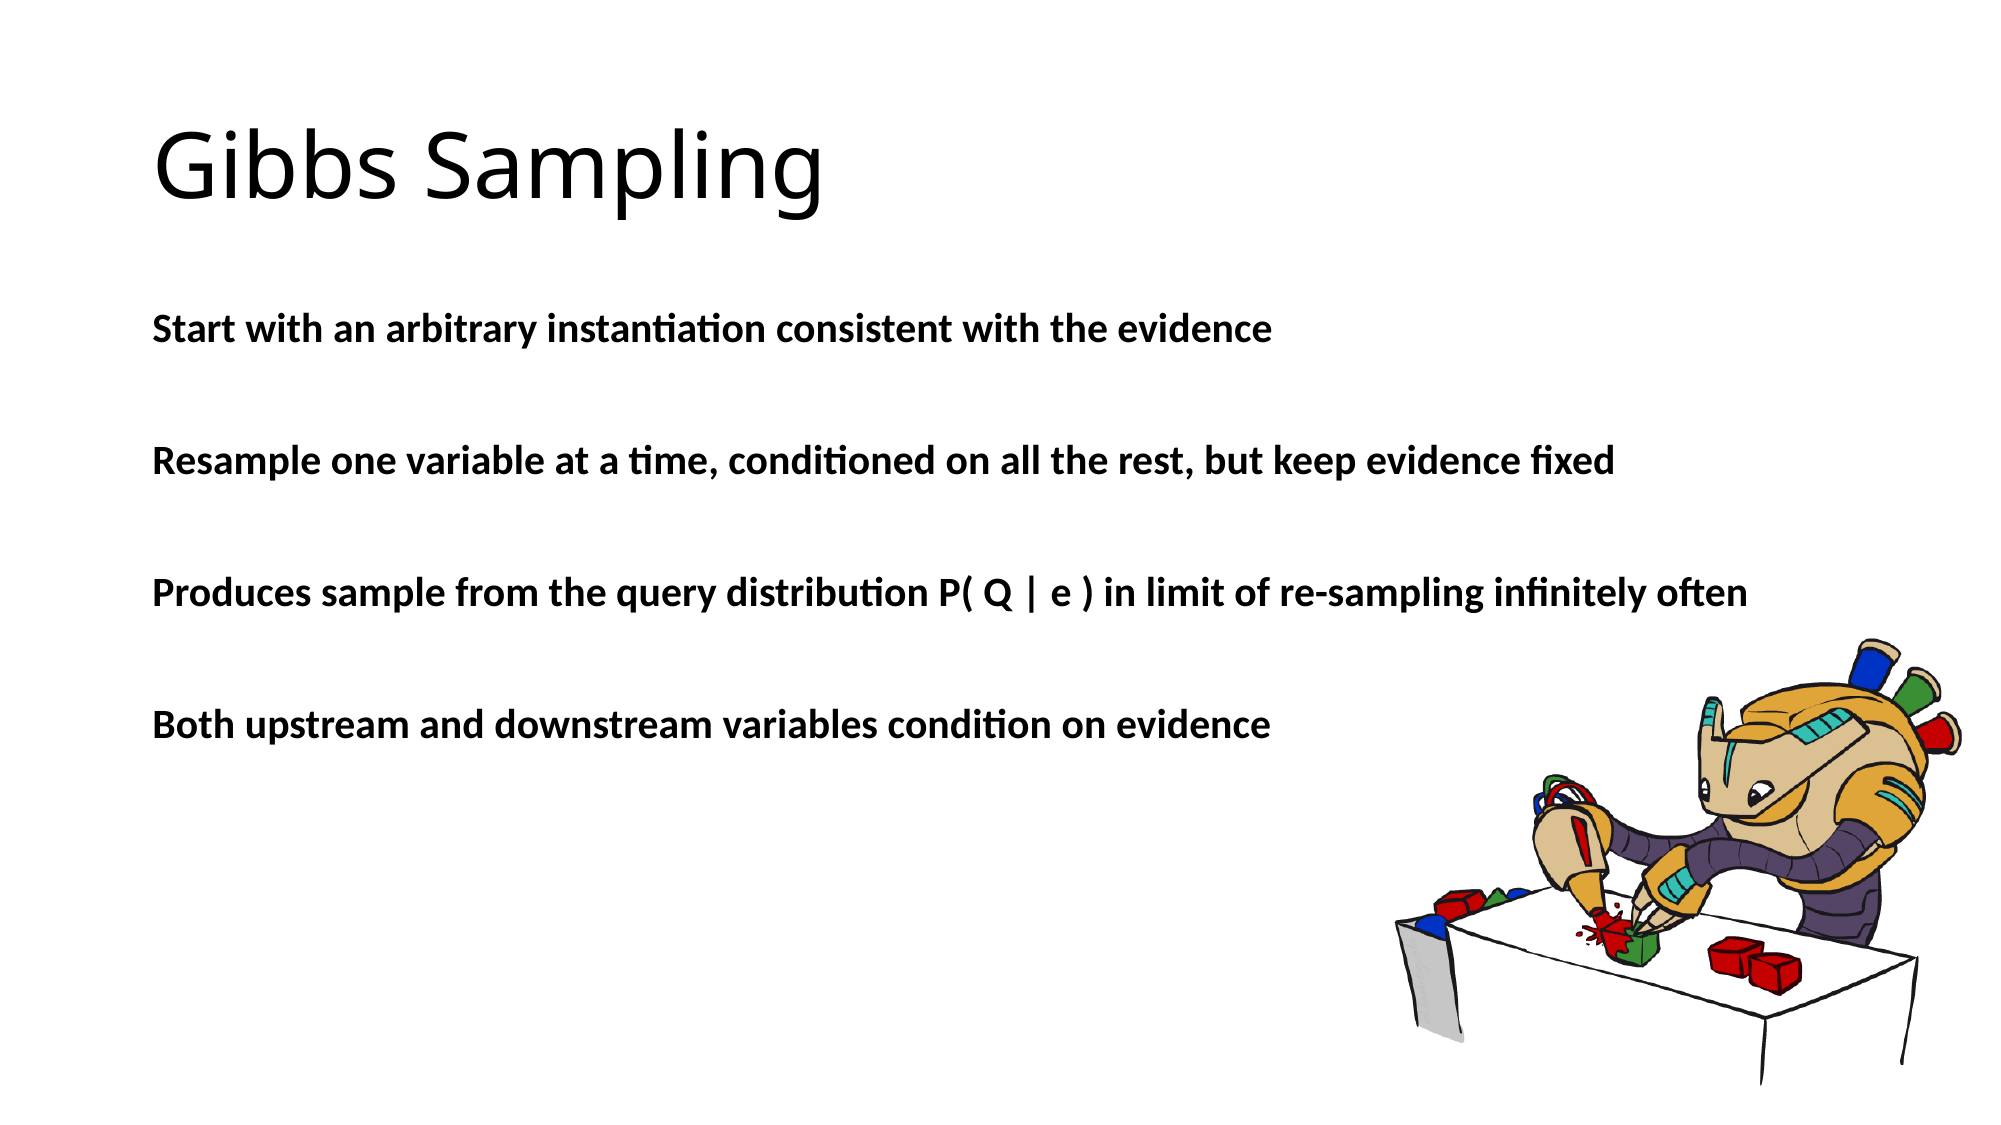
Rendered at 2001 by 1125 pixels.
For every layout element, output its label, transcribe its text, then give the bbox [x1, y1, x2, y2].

list Start with an arbitrary instantiation consistent with the evidence Resample one variable at a time, conditioned on all the rest, but keep evidence fixed Produces sample from the query distribution P( Q | e ) in limit of re-sampling infinitely often Both upstream and downstream variables condition on evidence [137, 299, 1863, 1014]
title Gibbs Sampling [137, 59, 1863, 278]
picture [1387, 633, 1966, 1092]
